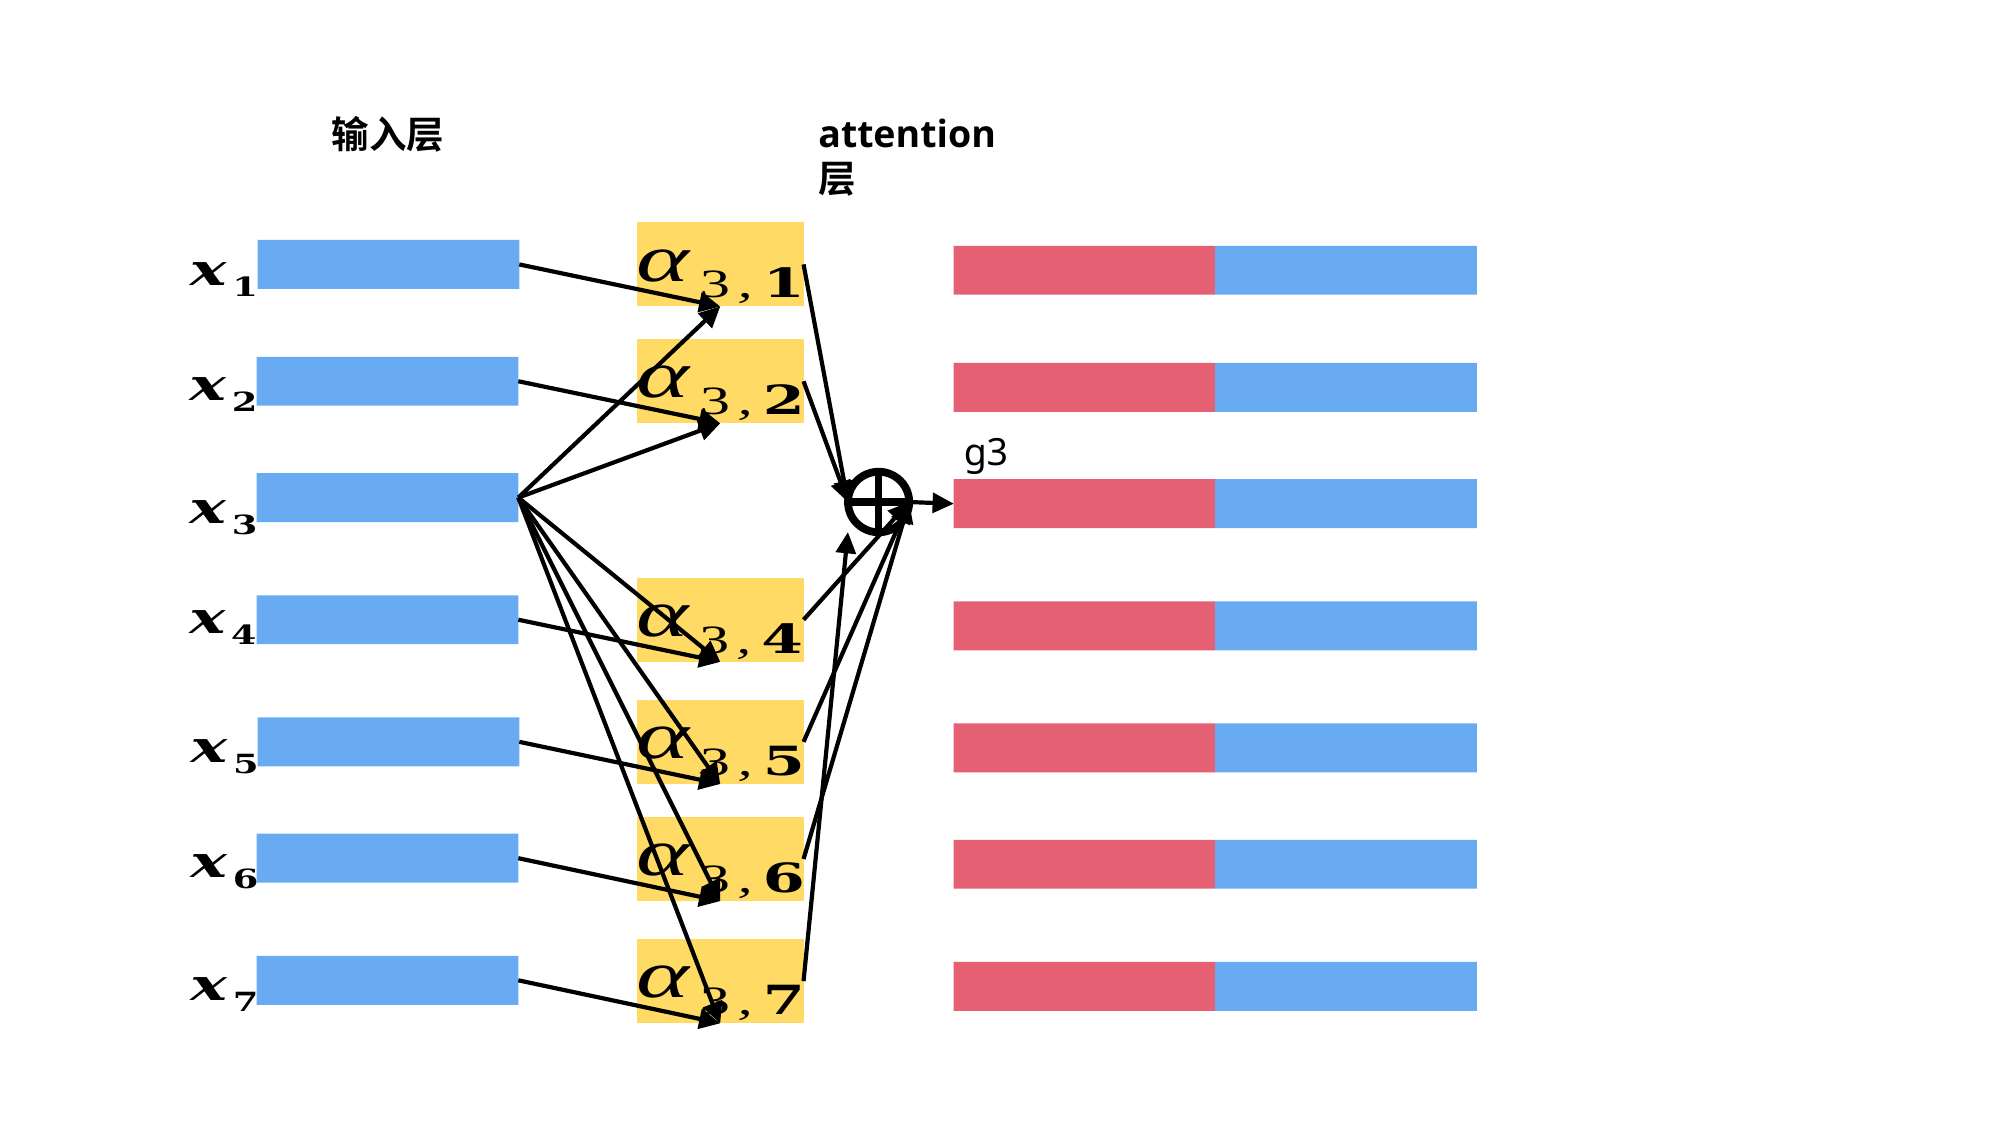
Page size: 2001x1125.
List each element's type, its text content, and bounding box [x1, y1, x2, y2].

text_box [518, 381, 637, 497]
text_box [803, 381, 857, 481]
text_box [1214, 362, 1478, 413]
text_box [518, 497, 637, 982]
text_box [1214, 839, 1478, 890]
text_box [256, 955, 519, 1006]
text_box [518, 264, 637, 381]
text_box [1214, 478, 1478, 529]
text_box [256, 472, 518, 523]
text_box [952, 362, 1214, 413]
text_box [803, 523, 857, 859]
text_box [1214, 961, 1478, 1012]
text_box [256, 594, 518, 645]
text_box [803, 264, 857, 381]
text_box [803, 532, 848, 982]
text_box attention层 [803, 102, 1046, 208]
text_box [952, 245, 1214, 296]
text_box [952, 478, 1214, 529]
text_box [1214, 245, 1478, 296]
text_box [256, 356, 518, 407]
text_box g3 [948, 420, 1052, 481]
text_box [1214, 600, 1478, 651]
text_box [257, 239, 520, 290]
text_box [846, 470, 911, 534]
text_box [1214, 722, 1478, 773]
text_box [952, 961, 1214, 1012]
text_box [952, 722, 1214, 773]
text_box [257, 716, 518, 767]
text_box 输入层 [317, 103, 560, 164]
text_box [952, 600, 1214, 651]
text_box [256, 833, 518, 884]
text_box [952, 839, 1214, 890]
